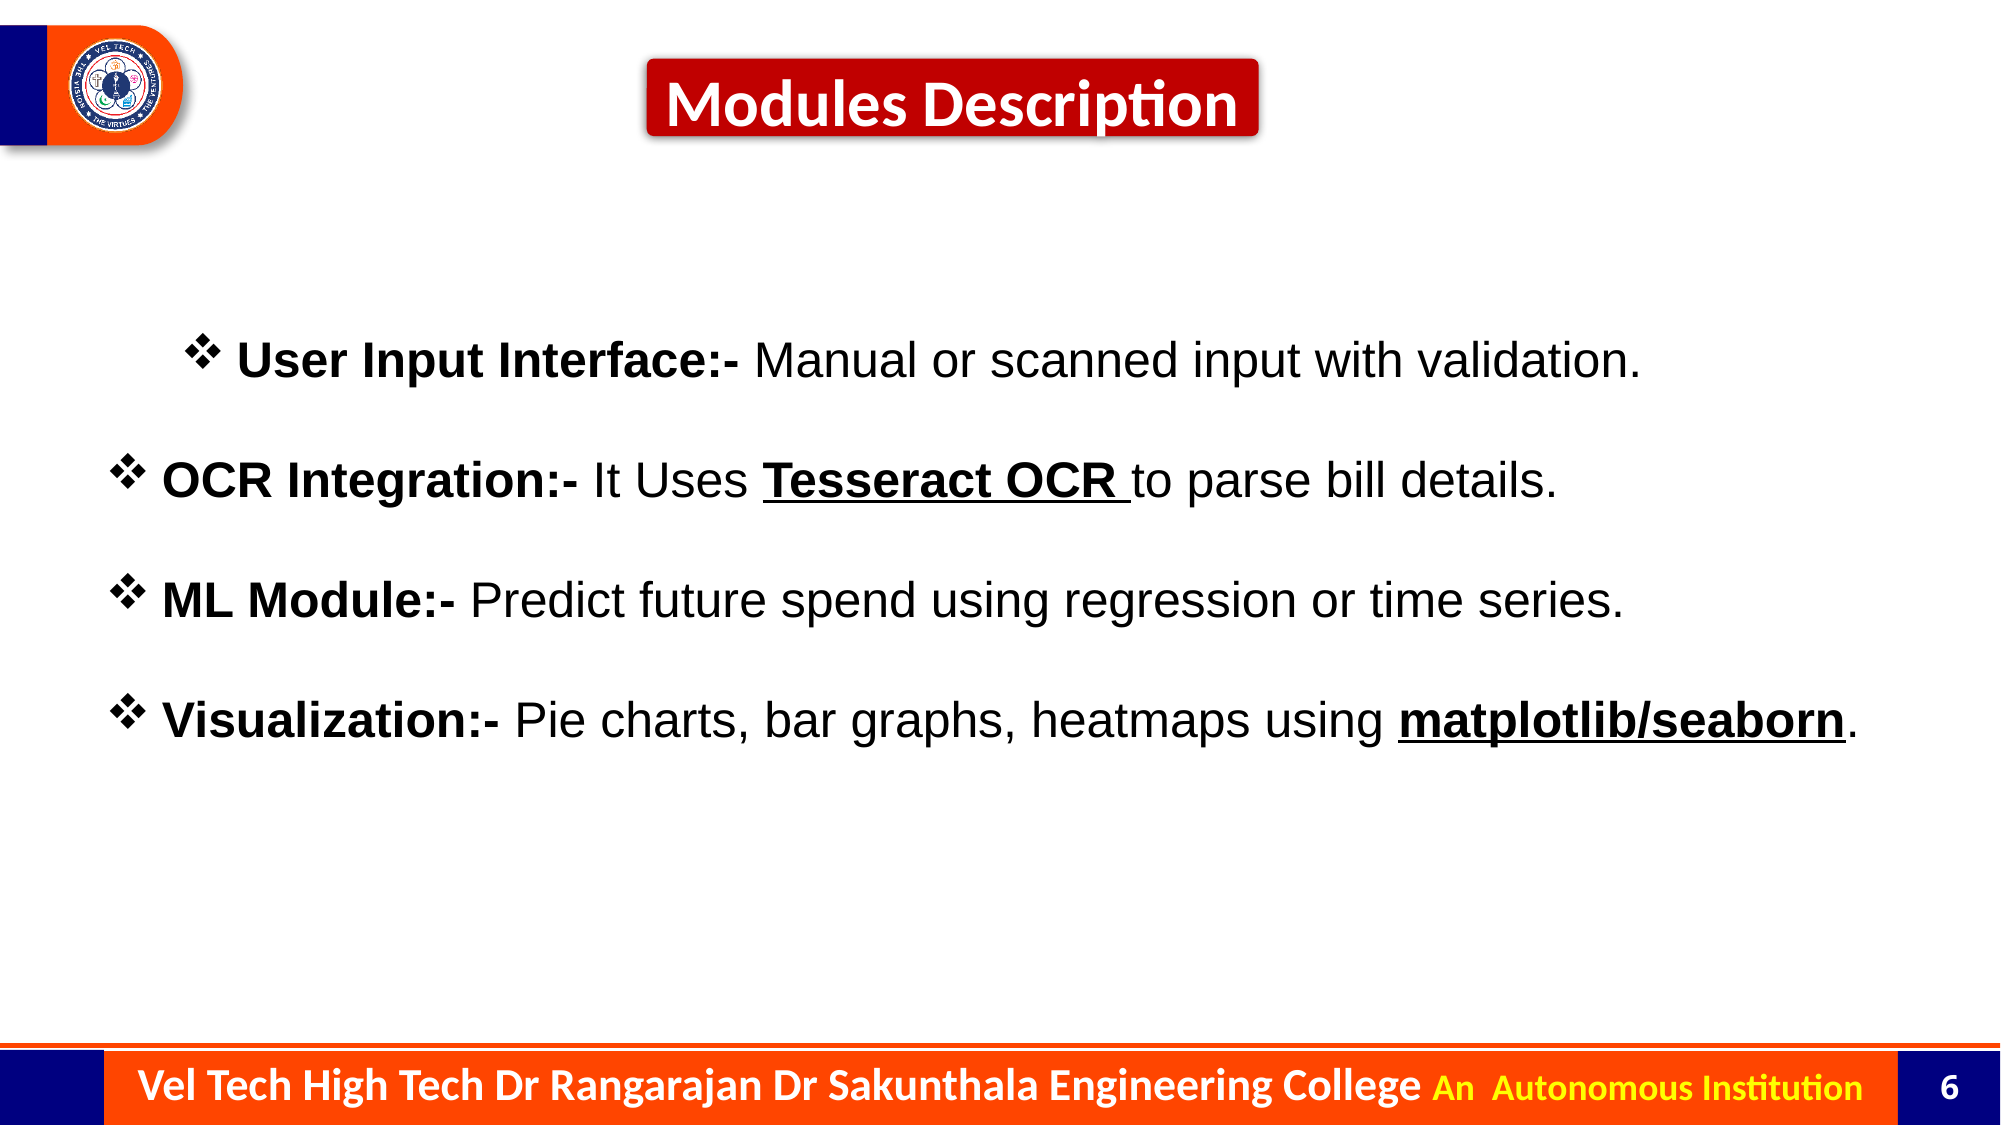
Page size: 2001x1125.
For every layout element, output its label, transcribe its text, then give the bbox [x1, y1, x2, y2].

text_box Modules Description [646, 58, 1259, 137]
picture [62, 32, 168, 138]
text_box User Input Interface:- Manual or scanned input with validation. OCR Integration:- It Uses Tesseract OCR to parse bill details. ML Module:- Predict future spend using regression or time series. Visualization:- Pie charts, bar graphs, heatmaps using matplotlib/seaborn. [67, 260, 1882, 755]
